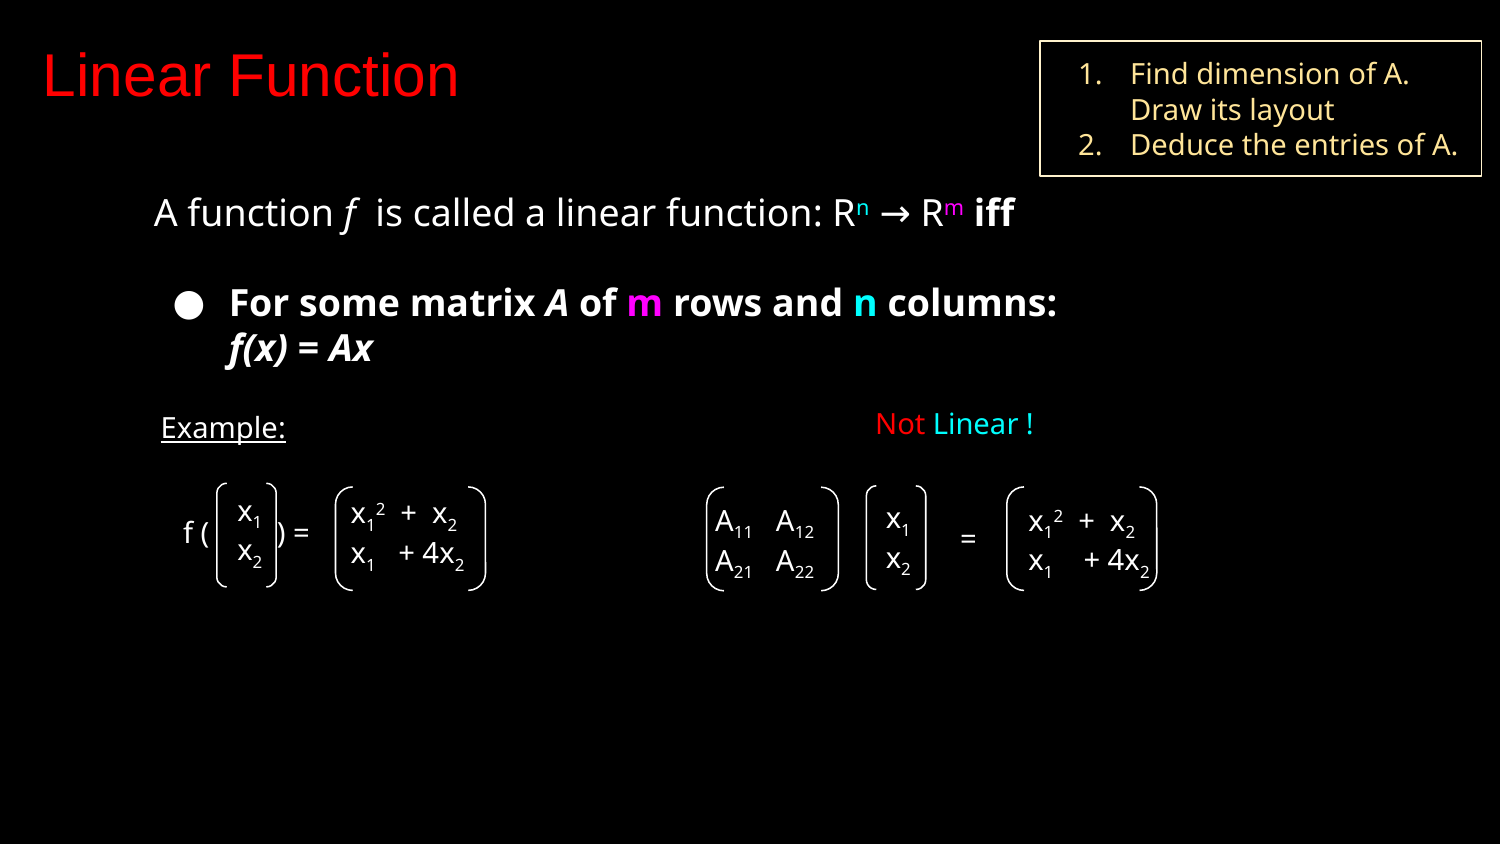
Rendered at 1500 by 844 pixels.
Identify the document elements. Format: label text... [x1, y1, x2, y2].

text_box Find dimension of A. Draw its layout Deduce the entries of A. [1040, 40, 1482, 176]
text_box = [945, 505, 988, 571]
text_box Not Linear ! [859, 390, 1118, 456]
text_box [216, 484, 222, 586]
text_box x12 + x2 x1 + 4x2 [335, 479, 506, 625]
text_box [1006, 491, 1013, 587]
text_box Example: f ( ) = [145, 394, 569, 565]
text_box x1 x2 [870, 484, 954, 595]
text_box x12 + x2 x1 + 4x2 [1013, 486, 1184, 632]
text_box Linear Function [27, 21, 1343, 124]
text_box A function f is called a linear function: Rn → Rm iff For some matrix A of m rows and n columns: f(x) = Ax [138, 173, 1295, 384]
text_box x1 x2 [222, 476, 306, 587]
text_box A11 A12 A21 A22 [700, 487, 889, 597]
